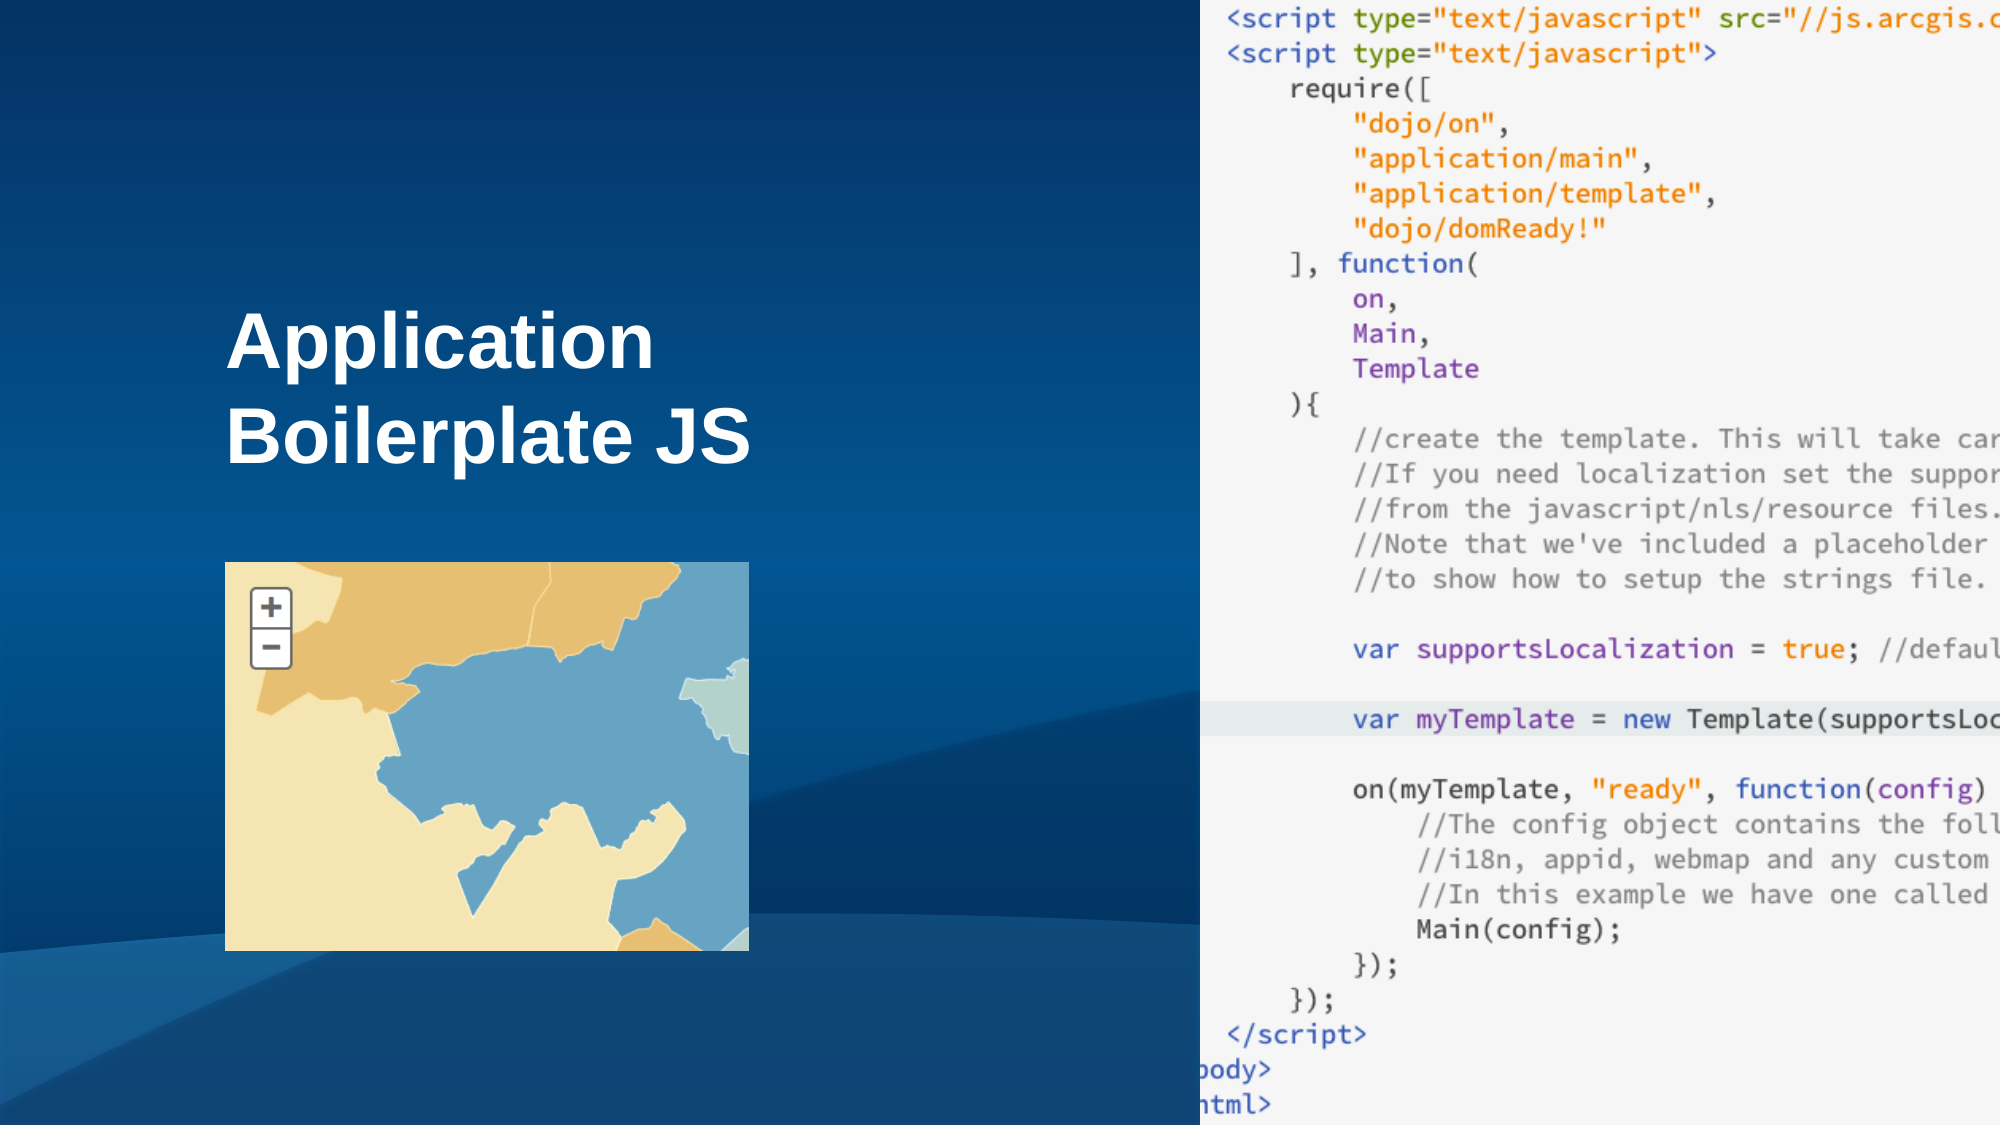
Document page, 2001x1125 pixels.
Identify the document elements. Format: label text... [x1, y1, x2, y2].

picture [1199, 0, 2000, 1125]
picture [224, 562, 749, 952]
title Application Boilerplate JS [225, 287, 1050, 480]
